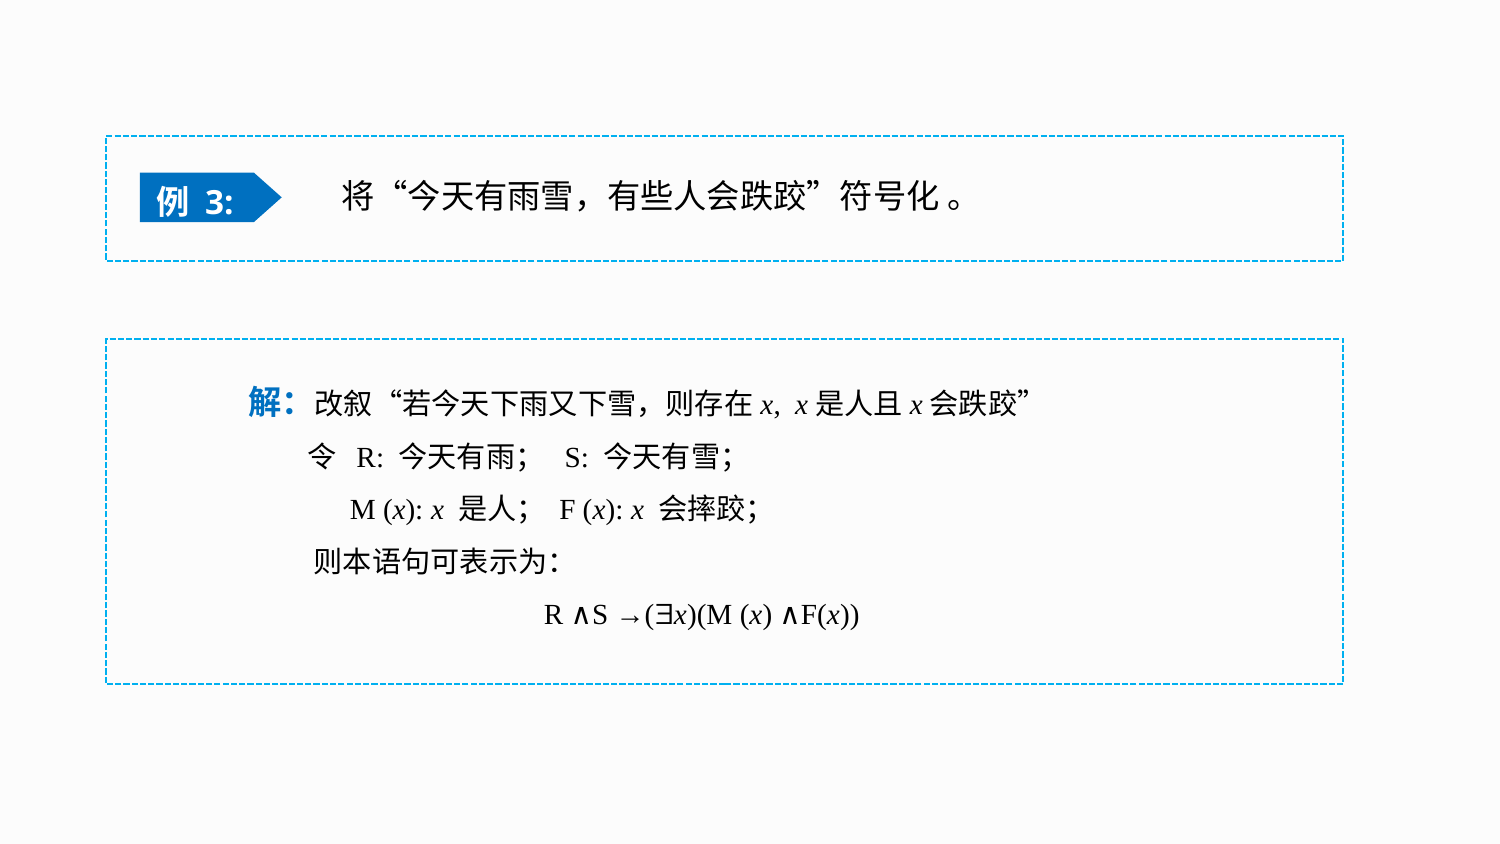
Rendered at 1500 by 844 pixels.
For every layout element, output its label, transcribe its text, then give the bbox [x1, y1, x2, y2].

text_box 将“今天有雨雪，有些人会跌跤”符号化 。 [326, 172, 1077, 224]
text_box [105, 135, 1344, 262]
text_box 解：改叙“若今天下雨又下雪，则存在x, x是人且x会跌跤” 令 R: 今天有雨； S: 今天有雪； M (x): x 是人； F (x): x 会摔跤； 则本语句可表示为： R ∧S →(x)(M (x) ∧F(x)) [233, 353, 1170, 638]
text_box [105, 338, 1344, 685]
text_box 例 3: [139, 172, 282, 223]
text_box [267, 111, 847, 235]
